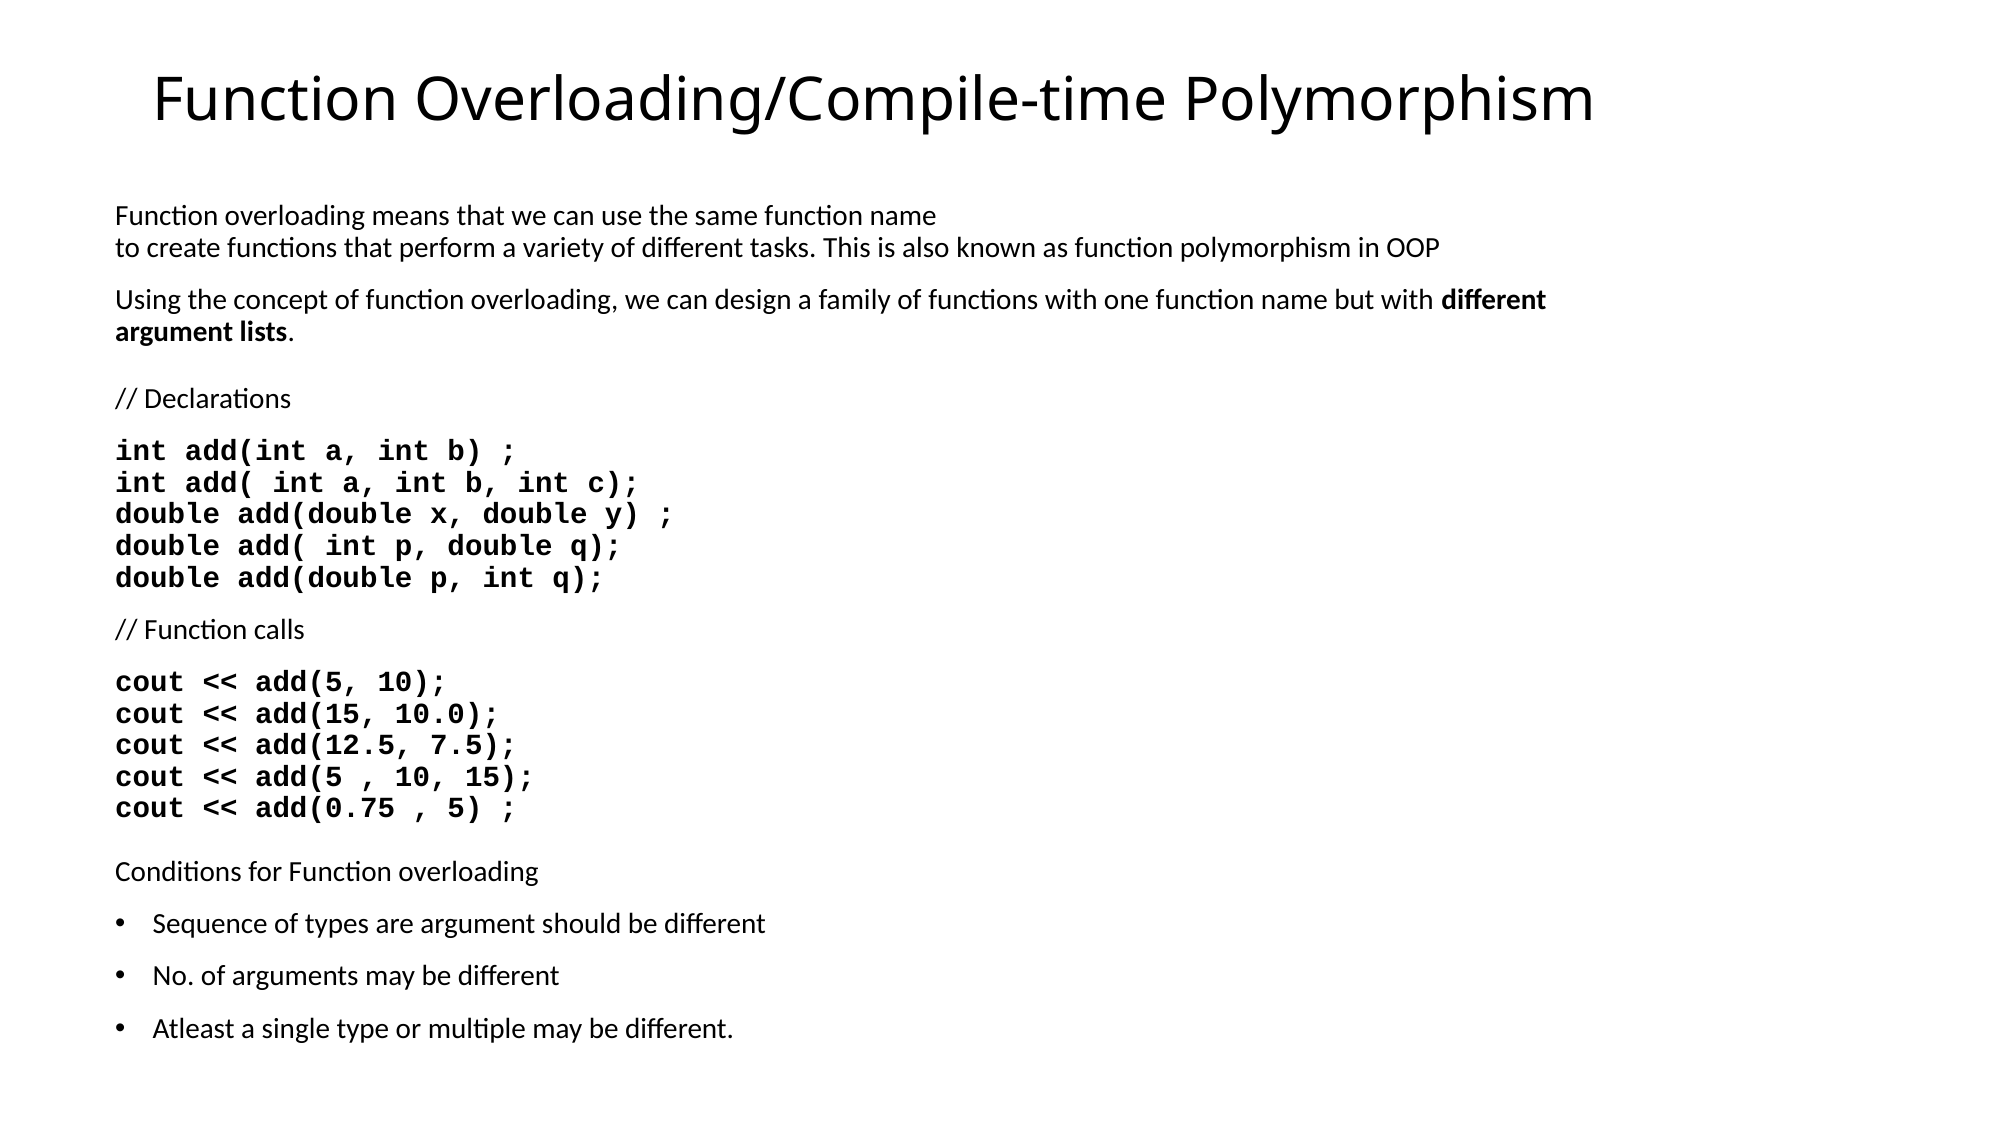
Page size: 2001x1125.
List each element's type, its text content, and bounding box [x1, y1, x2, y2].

title Function Overloading/Compile-time Polymorphism [137, 59, 1945, 214]
text_box Function overloading means that we can use the same function name to create functions that perform a variety of different tasks. This is also known as function polymorphism in OOP Using the concept of function overloading, we can design a family of functions with one function name but with different argument lists. // Declarations int add(int a, int b) ; int add( int a, int b, int c); double add(double x, double y) ; double add( int p, double q); double add(double p, int q); // Function calls cout << add(5, 10); cout << add(15, 10.0); cout << add(12.5, 7.5); cout << add(5 , 10, 15); cout << add(0.75 , 5) ; Conditions for Function overloading Sequence of types are argument should be different No. of arguments may be different Atleast a single type or multiple may be different. [100, 193, 1566, 1125]
